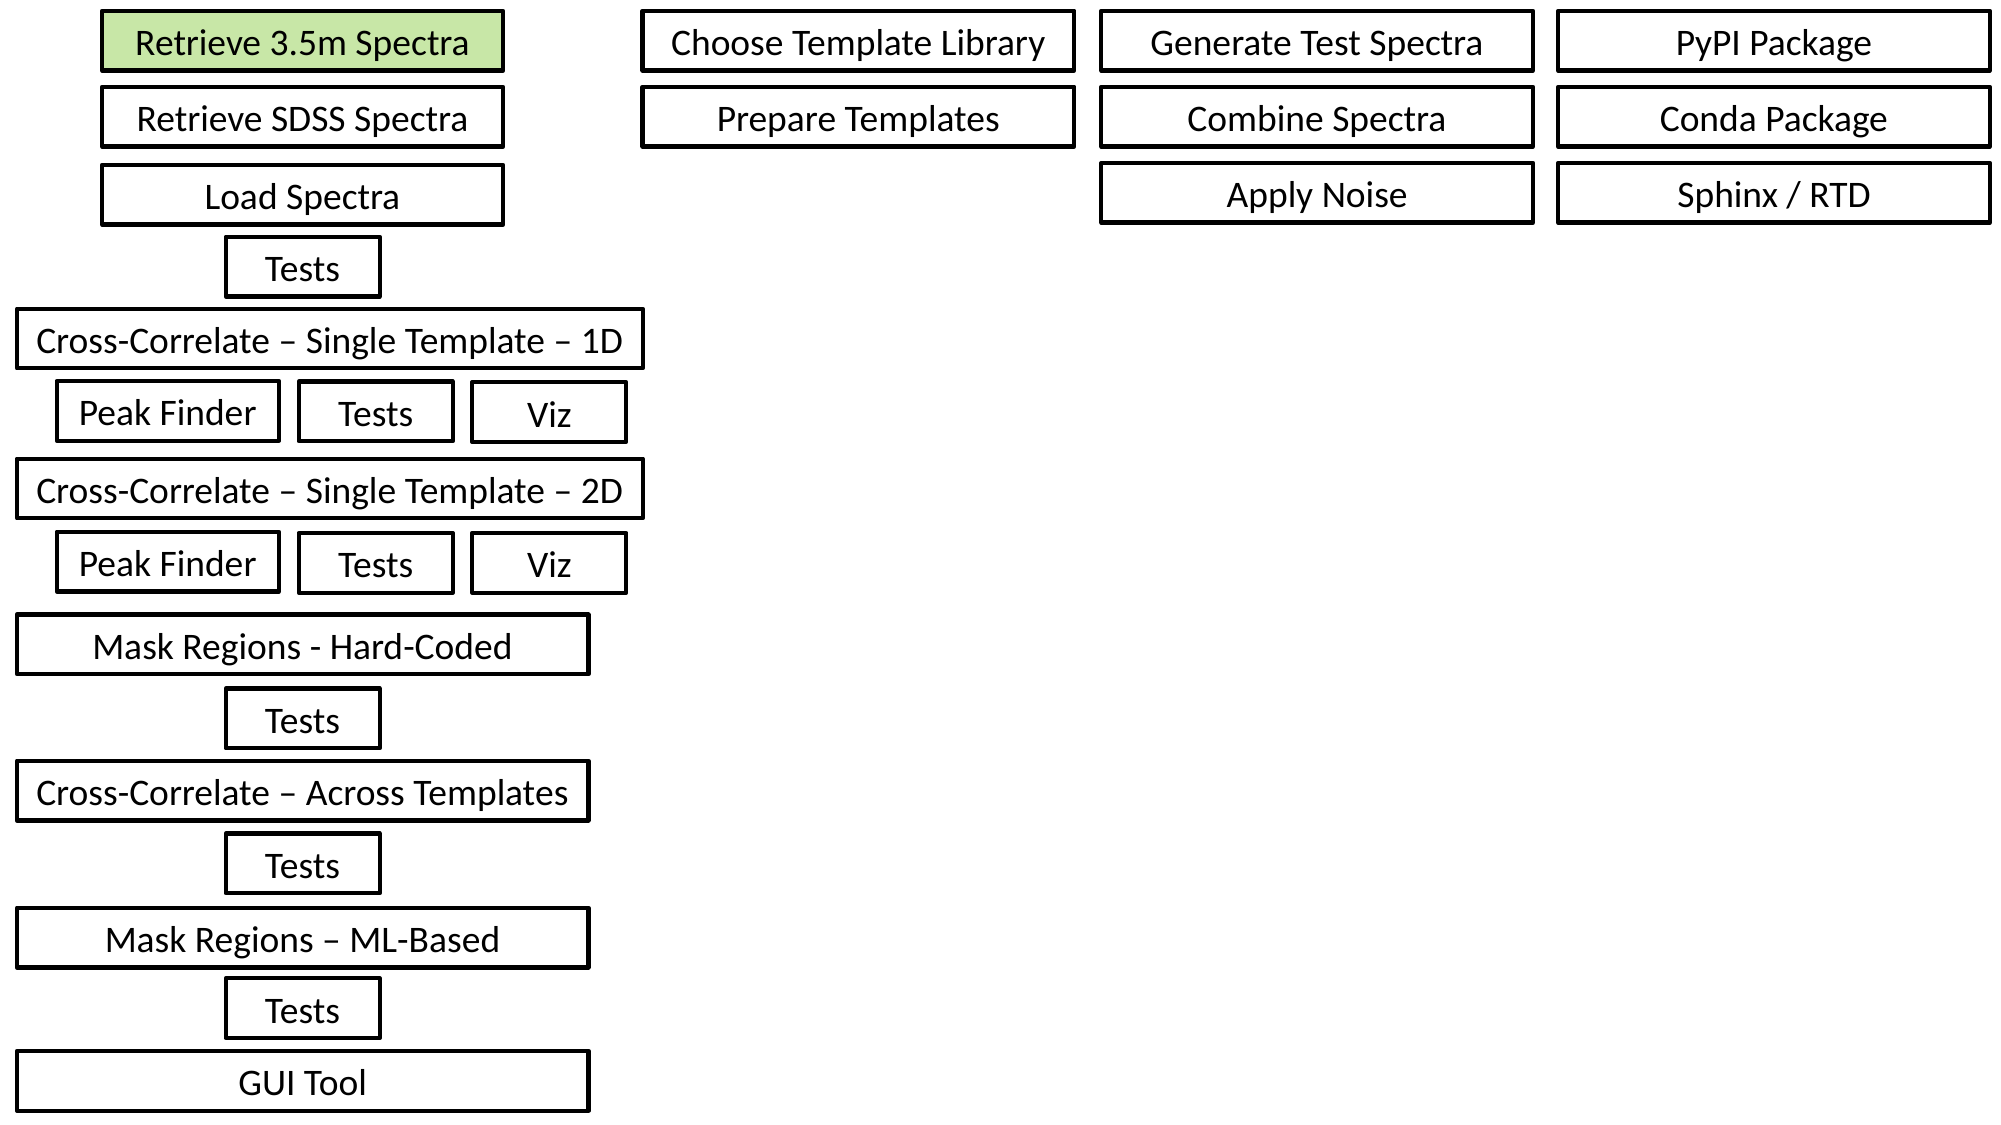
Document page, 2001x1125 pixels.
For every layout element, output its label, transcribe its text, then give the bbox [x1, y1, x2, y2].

text_box Sphinx / RTD [1558, 162, 1990, 223]
text_box Tests [225, 236, 380, 297]
text_box Tests [225, 688, 380, 749]
text_box PyPI Package [1558, 10, 1990, 71]
text_box Tests [298, 532, 453, 593]
text_box Mask Regions - Hard-Coded [16, 614, 589, 675]
text_box Conda Package [1558, 86, 1990, 147]
text_box Tests [225, 833, 380, 894]
text_box Generate Test Spectra [1101, 10, 1534, 71]
text_box Cross-Correlate – Single Template – 2D [16, 458, 643, 519]
text_box Cross-Correlate – Single Template – 1D [16, 308, 643, 369]
text_box Load Spectra [102, 164, 504, 225]
text_box Peak Finder [56, 380, 279, 441]
text_box Viz [472, 382, 627, 442]
text_box Choose Template Library [642, 10, 1075, 71]
text_box Prepare Templates [642, 86, 1075, 147]
text_box Retrieve SDSS Spectra [102, 86, 504, 147]
text_box Viz [472, 532, 627, 593]
text_box Apply Noise [1101, 162, 1534, 223]
text_box Tests [225, 978, 380, 1039]
text_box Peak Finder [56, 531, 279, 592]
text_box Retrieve 3.5m Spectra [102, 10, 504, 71]
text_box Tests [298, 381, 453, 442]
text_box Combine Spectra [1101, 86, 1534, 147]
text_box Mask Regions – ML-Based [16, 907, 589, 968]
text_box Cross-Correlate – Across Templates [16, 760, 589, 821]
text_box GUI Tool [16, 1050, 589, 1111]
